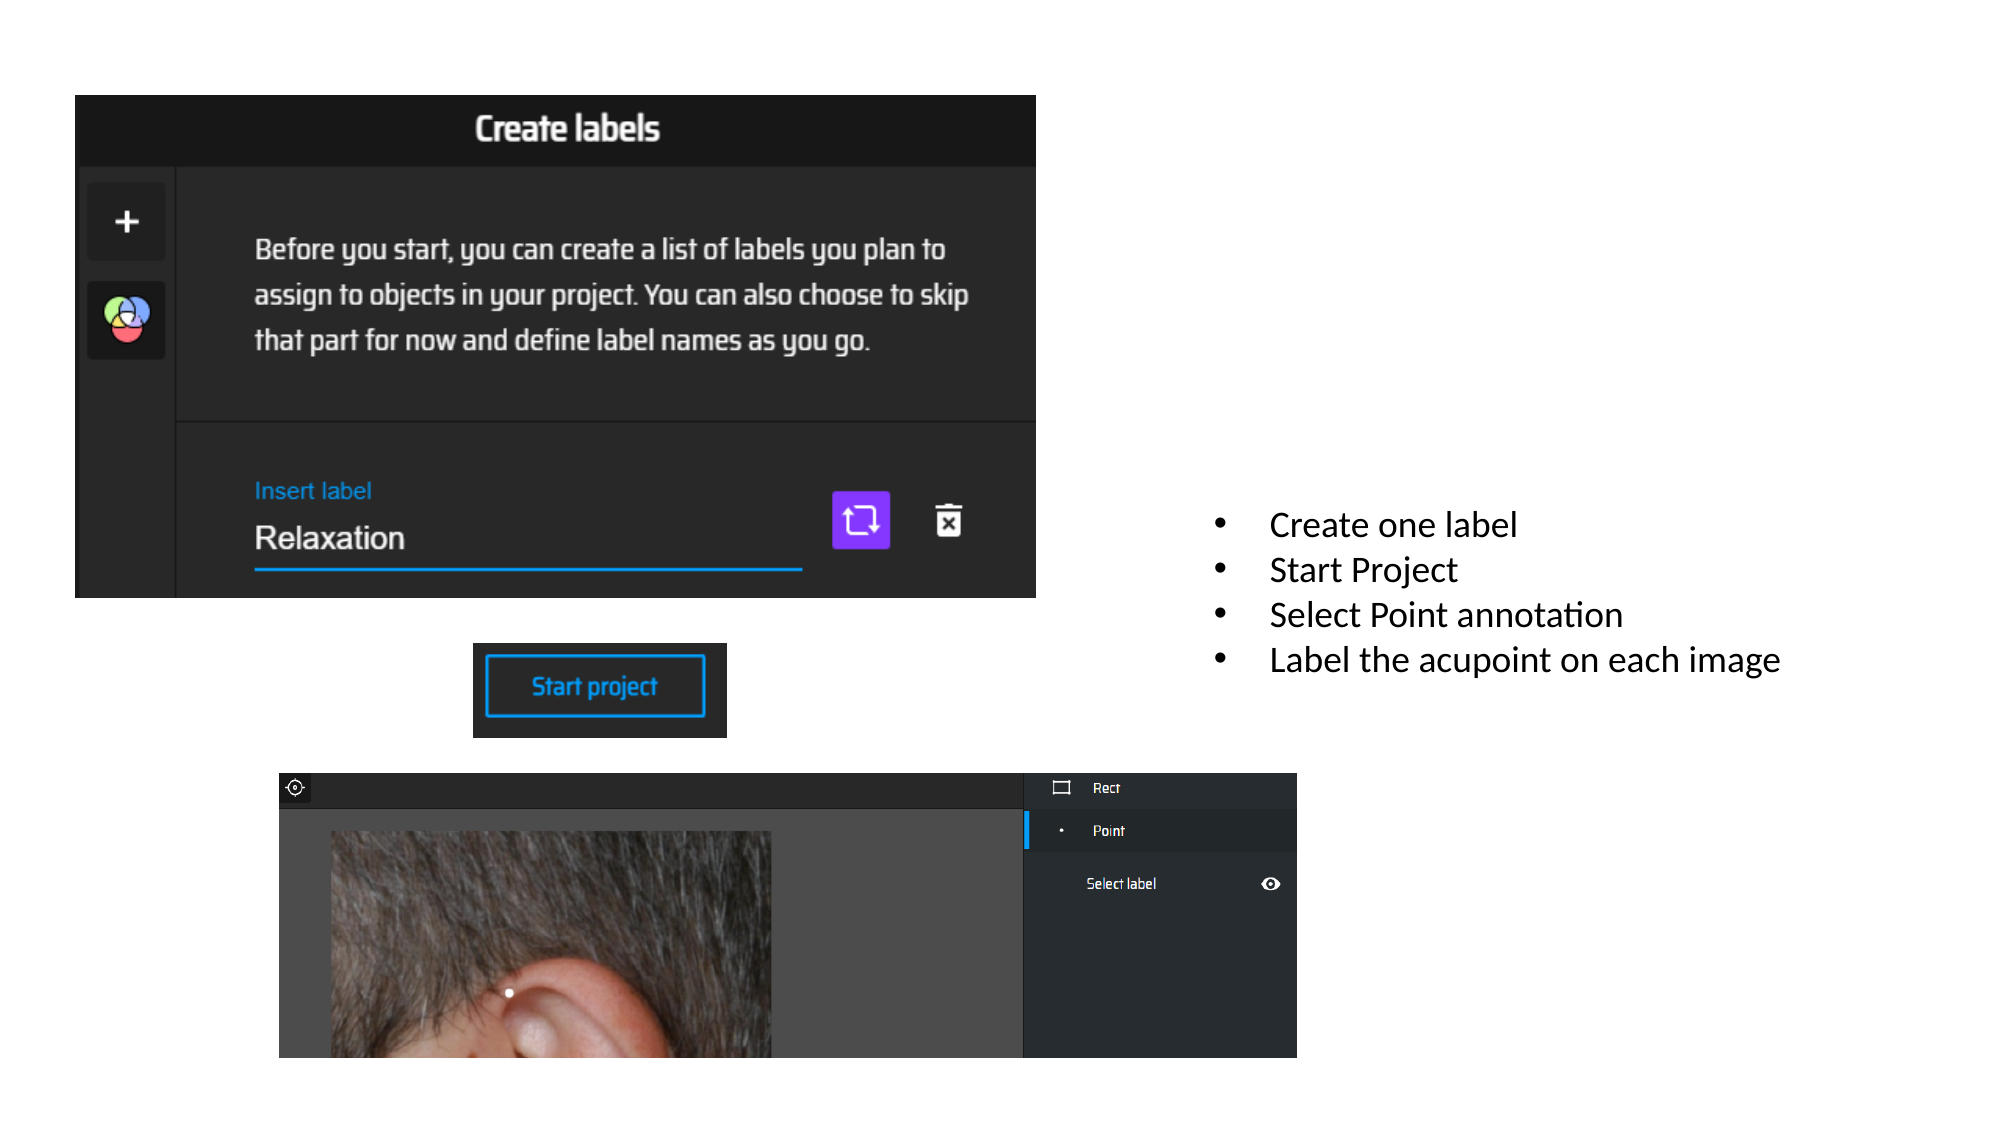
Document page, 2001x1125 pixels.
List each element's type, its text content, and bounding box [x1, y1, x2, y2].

text_box Create one label Start Project Select Point annotation Label the acupoint on each image [1199, 492, 1797, 733]
picture [473, 643, 727, 738]
picture [75, 95, 1036, 598]
picture [279, 773, 1297, 1058]
